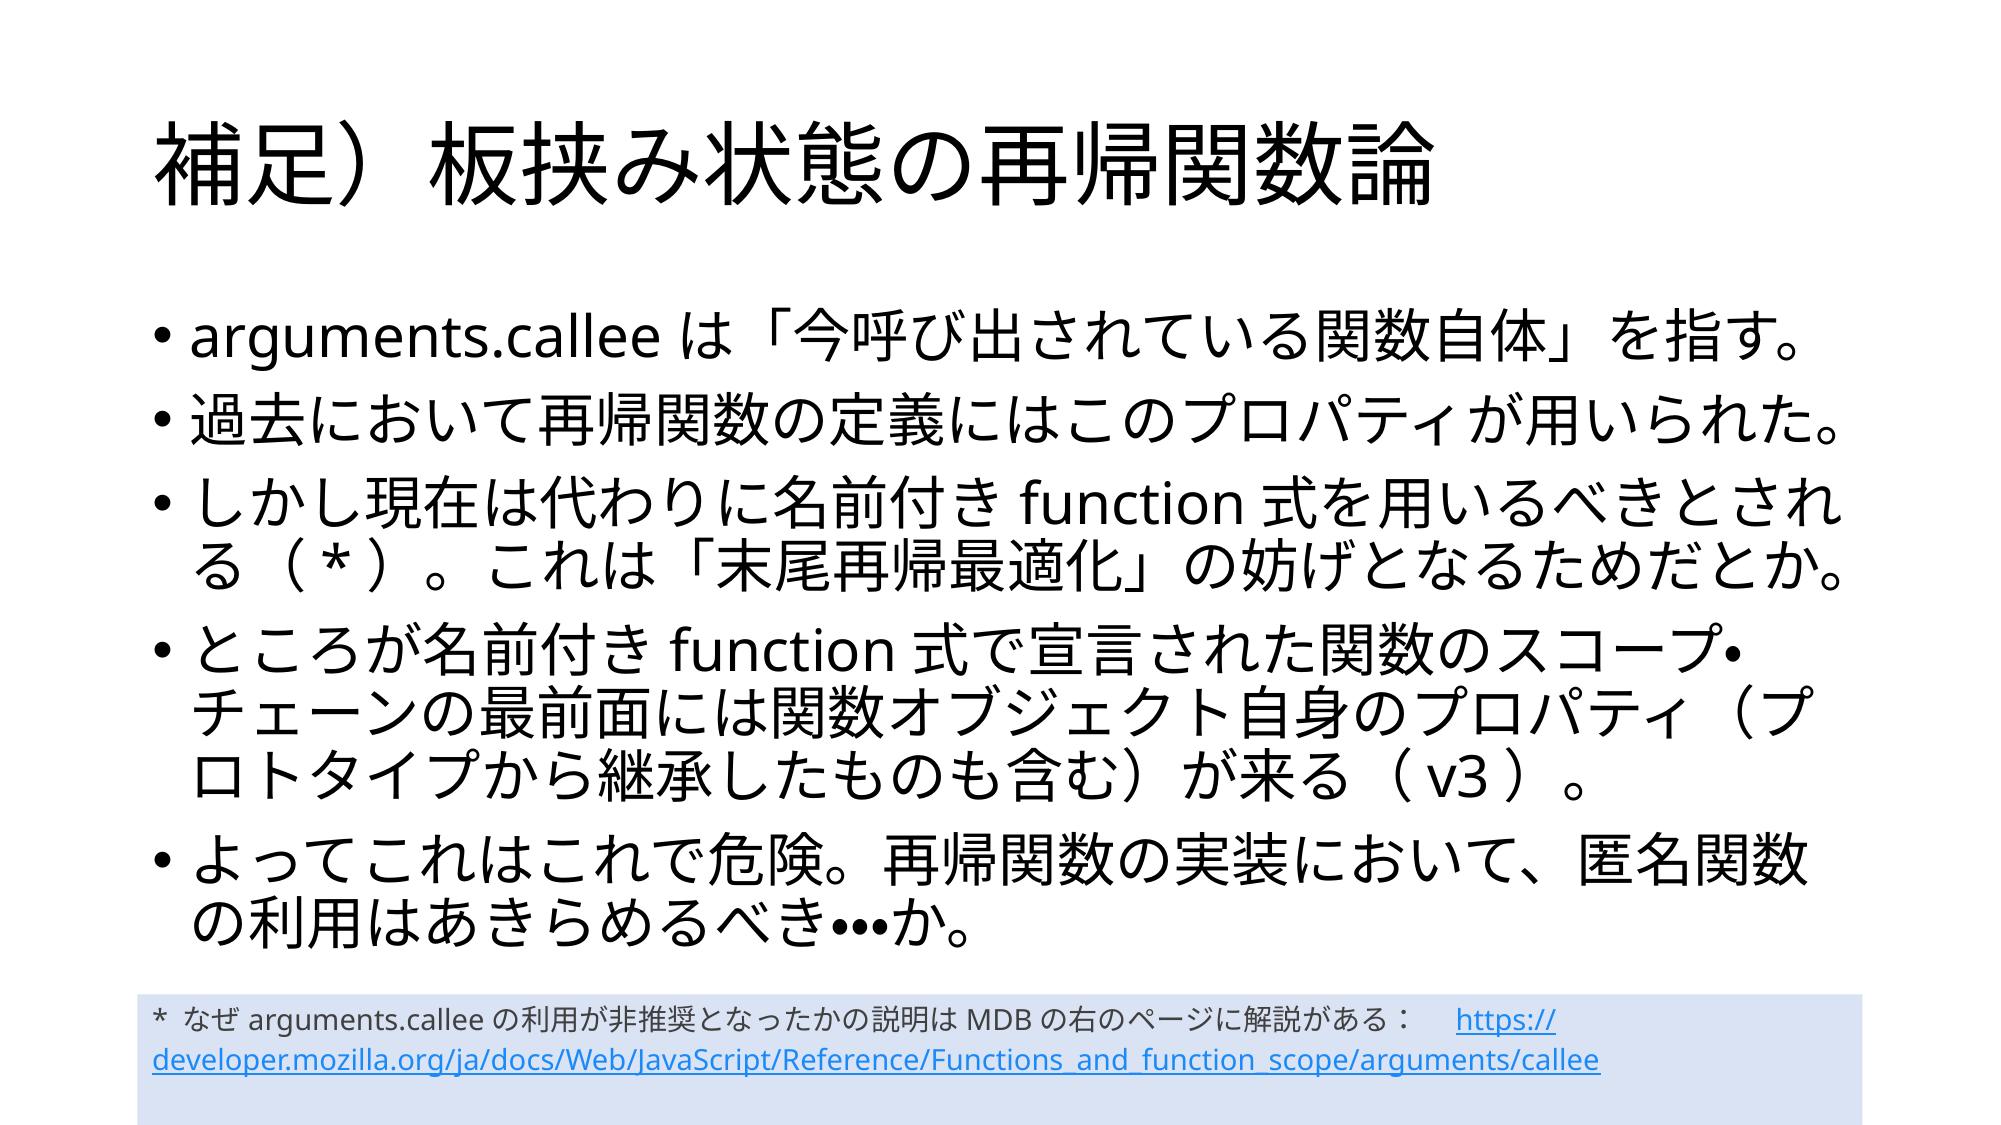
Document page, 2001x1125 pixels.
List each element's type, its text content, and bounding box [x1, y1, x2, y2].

title 補足）板挟み状態の再帰関数論 [137, 59, 1863, 278]
list arguments.calleeは「今呼び出されている関数自体」を指す。 過去において再帰関数の定義にはこのプロパティが用いられた。 しかし現在は代わりに名前付きfunction式を用いるべきとされる（*）。これは「末尾再帰最適化」の妨げとなるためだとか。 ところが名前付きfunction式で宣言された関数のスコープ・チェーンの最前面には関数オブジェクト自身のプロパティ（プロトタイプから継承したものも含む）が来る（v3）。 よってこれはこれで危険。再帰関数の実装において、匿名関数の利用はあきらめるべき・・・か。 [137, 299, 1863, 993]
text_box * なぜarguments.calleeの利用が非推奨となったかの説明はMDBの右のページに解説がある： https://developer.mozilla.org/ja/docs/Web/JavaScript/Reference/Functions_and_function_scope/arguments/callee [136, 993, 1863, 1125]
